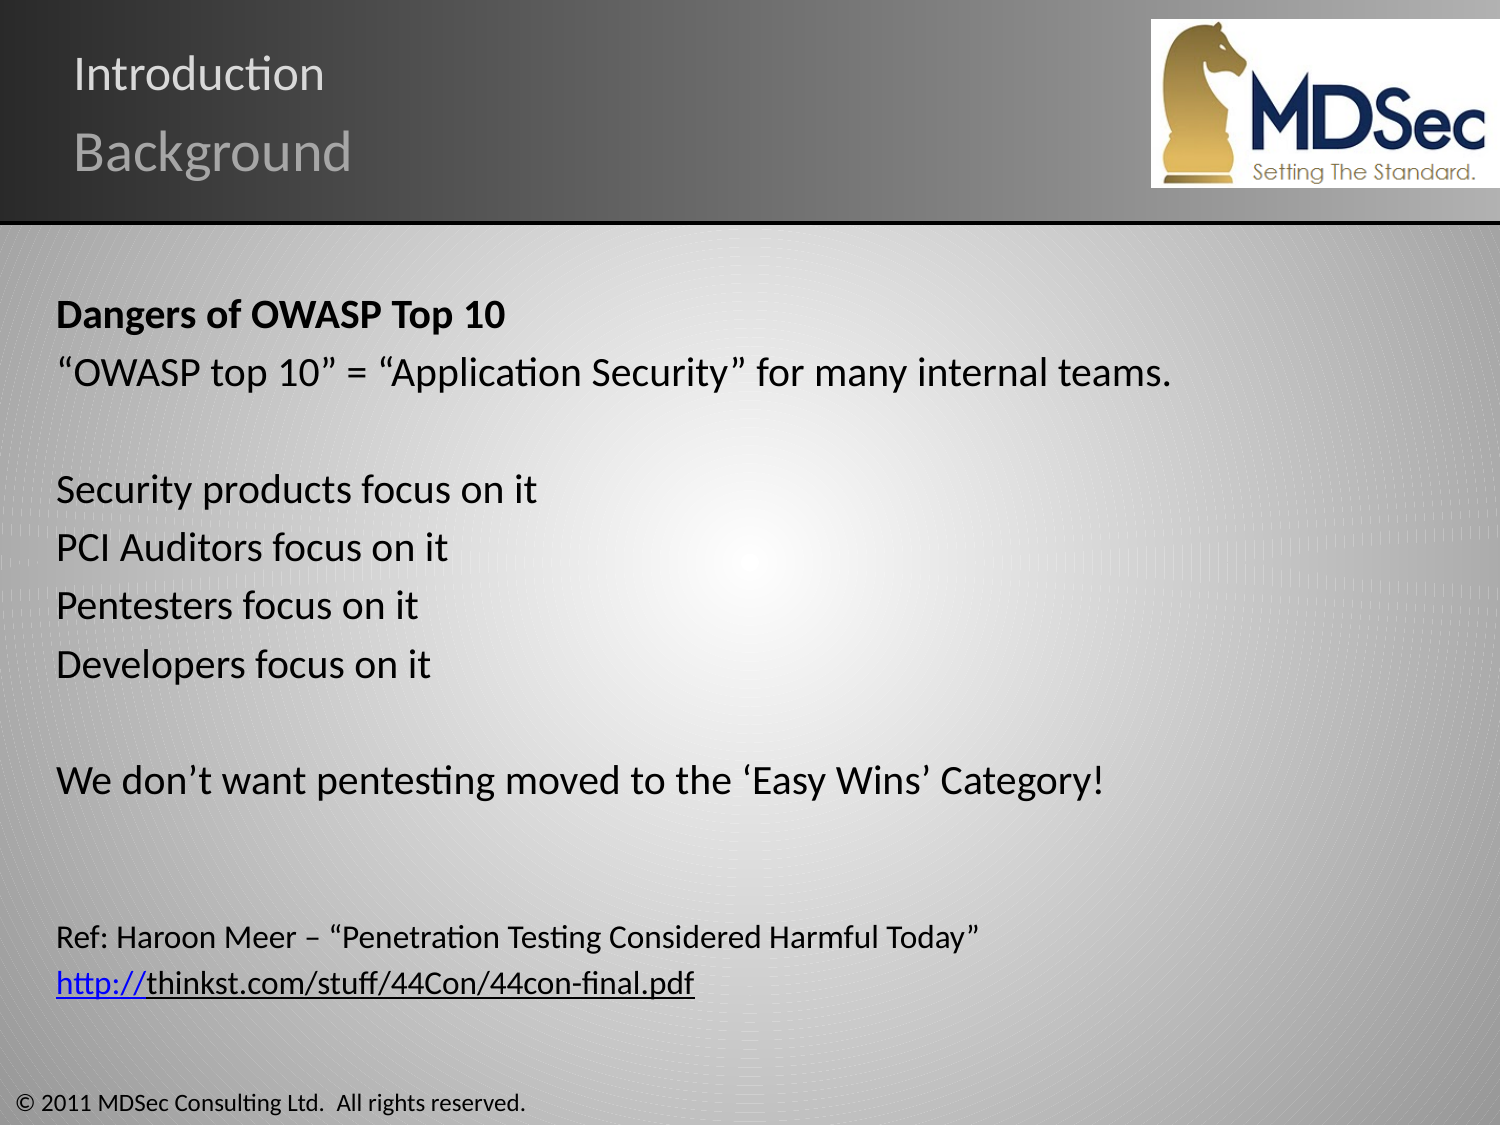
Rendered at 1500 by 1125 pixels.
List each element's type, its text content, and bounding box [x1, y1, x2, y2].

list Dangers of OWASP Top 10 “OWASP top 10” = “Application Security” for many internal teams. Security products focus on it PCI Auditors focus on it Pentesters focus on it Developers focus on it We don’t want pentesting moved to the ‘Easy Wins’ Category! Ref: Haroon Meer – “Penetration Testing Considered Harmful Today” http://thinkst.com/stuff/44Con/44con-final.pdf [41, 278, 1471, 1065]
list Background [58, 105, 1149, 176]
title Introduction [58, 33, 1149, 105]
picture [1151, 19, 1500, 188]
